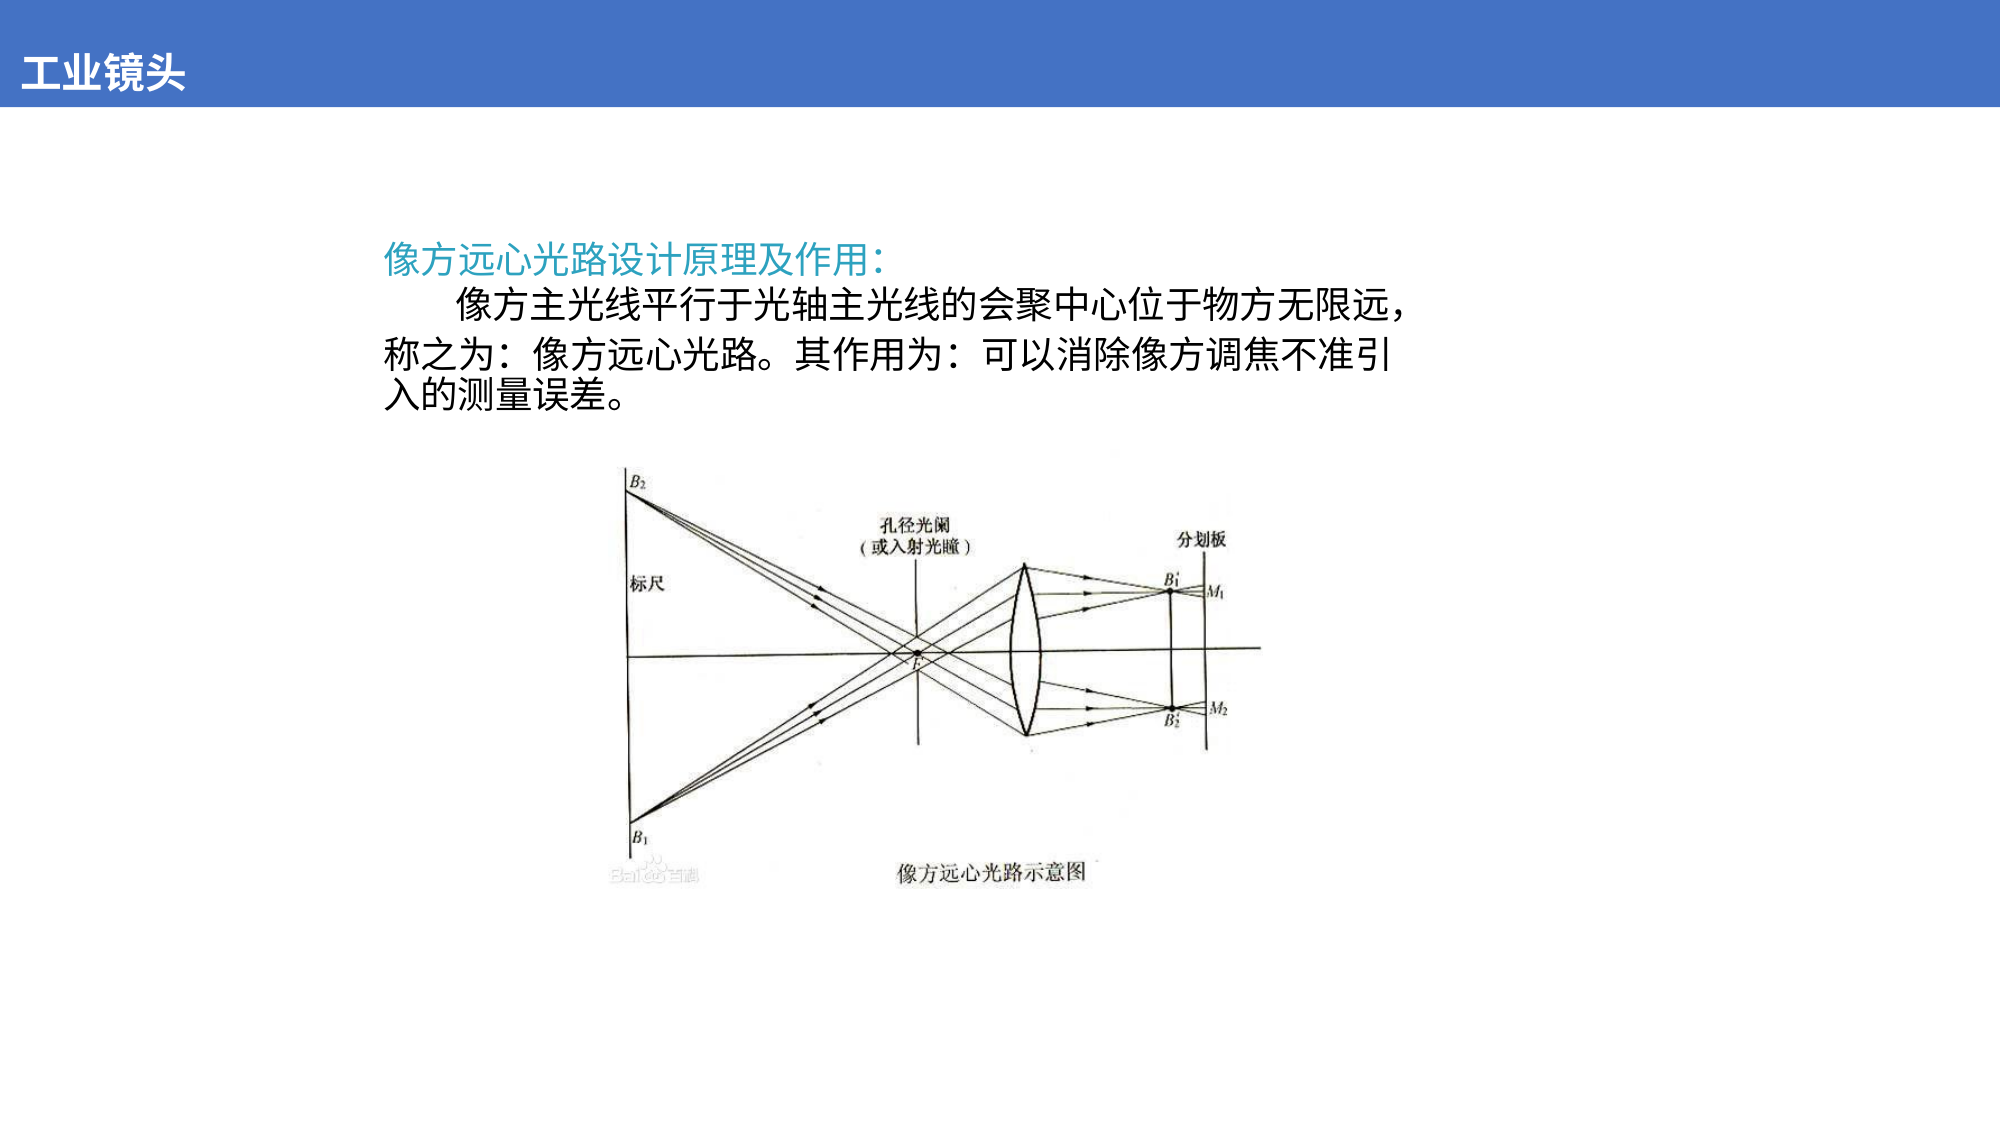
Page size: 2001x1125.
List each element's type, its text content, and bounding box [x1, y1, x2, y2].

text_box 称之为：像方远心光路。其作用为：可以消除像方调焦不准引入的测量误差。 [381, 328, 1399, 417]
picture [608, 449, 1263, 889]
title 工业镜头 [0, 0, 2000, 108]
text_box 像方远心光路设计原理及作用： 像方主光线平行于光轴主光线的会聚中心位于物方无限远， [381, 233, 1433, 326]
